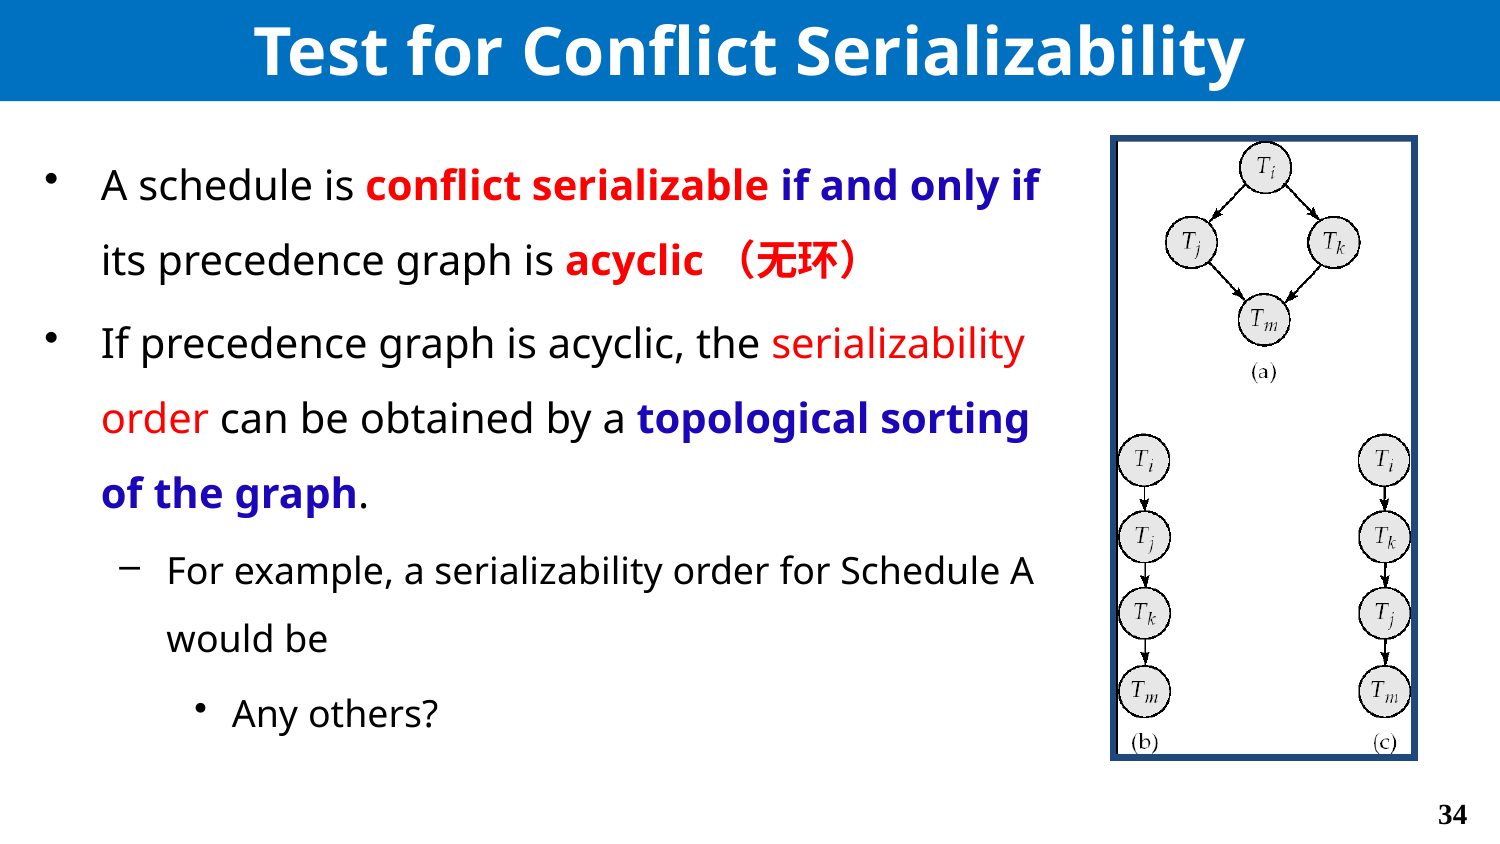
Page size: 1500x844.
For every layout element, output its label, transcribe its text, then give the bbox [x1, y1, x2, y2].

title Test for Conflict Serializability [0, 0, 1500, 102]
picture [1115, 140, 1412, 755]
